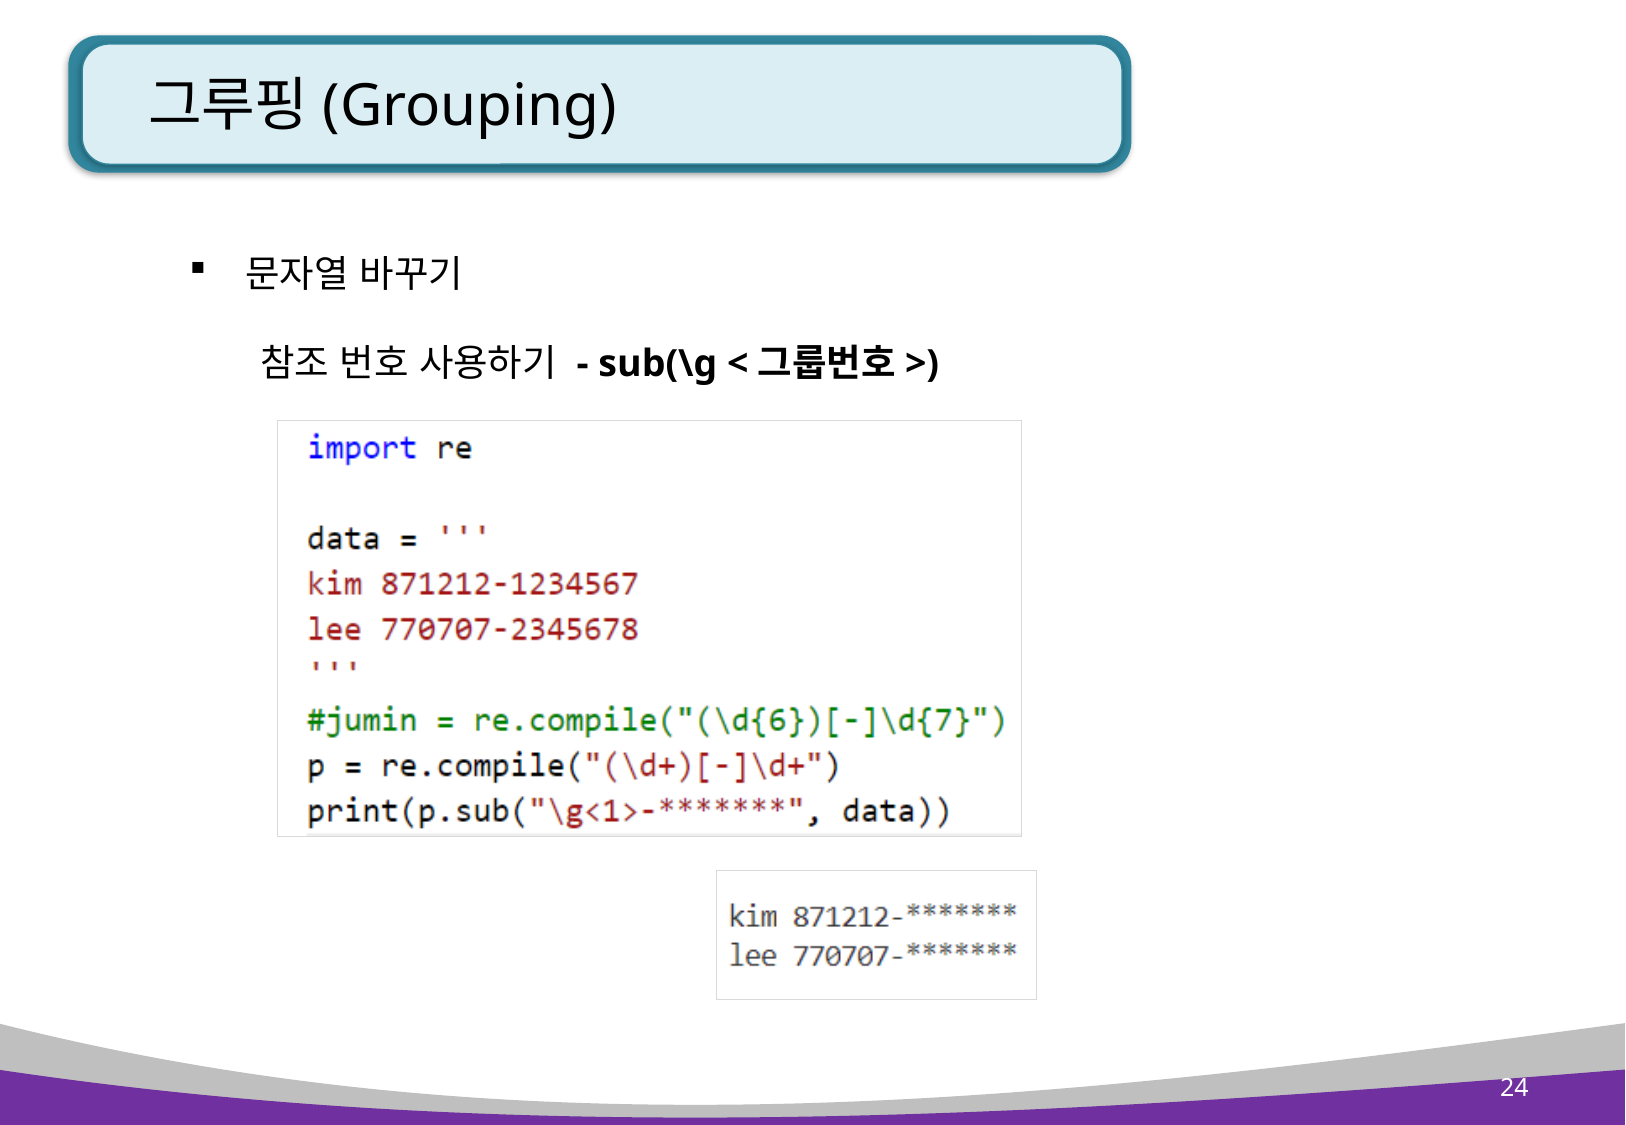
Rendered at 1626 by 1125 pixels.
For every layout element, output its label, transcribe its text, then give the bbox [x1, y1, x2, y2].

text_box 참조 번호 사용하기 - sub(\g <그룹번호>) [245, 309, 990, 392]
picture [276, 420, 1022, 837]
text_box 문자열 바꾸기 [172, 218, 1133, 304]
slide_number 24 [1452, 1058, 1544, 1119]
title 그루핑(Grouping) [103, 32, 1121, 173]
picture [715, 869, 1037, 1001]
